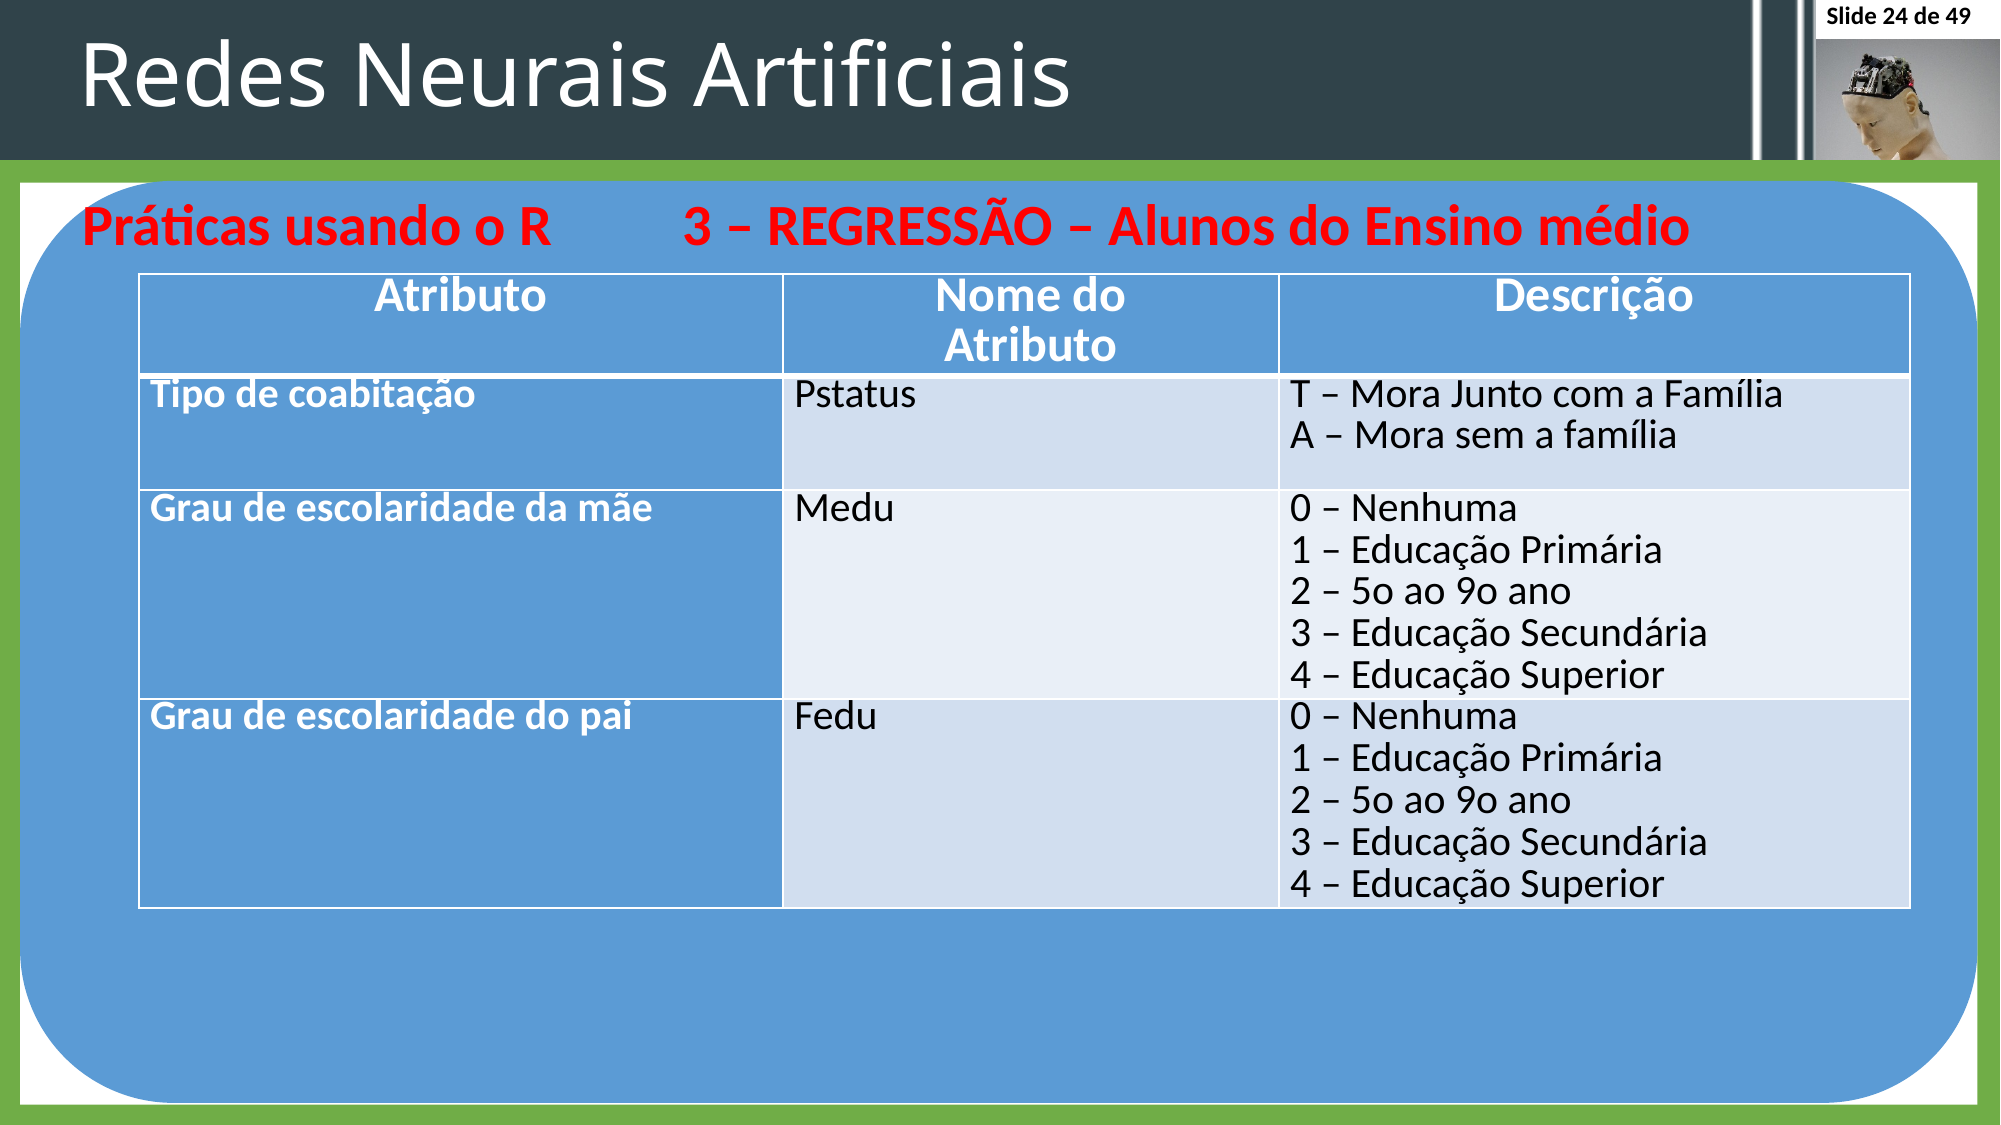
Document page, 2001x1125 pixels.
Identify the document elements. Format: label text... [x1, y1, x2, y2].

table_cell Grau de escolaridade da mãe [140, 491, 782, 698]
table_cell 0 – Nenhuma 1 – Educação Primária 2 – 5o ao 9o ano 3 – Educação Secundária 4 – Educação Superior [1280, 491, 1909, 698]
text_box [19, 222, 1979, 1104]
table_header Descrição [1280, 275, 1909, 373]
table_header Nome do Atributo [784, 275, 1278, 373]
table_cell Medu [784, 491, 1278, 698]
table_cell Grau de escolaridade do pai [140, 700, 782, 907]
text_box [127, 179, 1871, 187]
table_cell Fedu [784, 700, 1278, 907]
table_header Atributo [140, 275, 782, 373]
text_box [19, 967, 1978, 1106]
table_cell Pstatus [784, 379, 1278, 489]
table_cell T – Mora Junto com a Família A – Mora sem a família [1280, 379, 1909, 489]
table_cell Tipo de coabitação [140, 379, 782, 489]
list Práticas usando o R 3 – REGRESSÃO – Alunos do Ensino médio [67, 187, 1943, 304]
text_box [19, 182, 142, 317]
picture [0, 0, 2000, 161]
table_cell 0 – Nenhuma 1 – Educação Primária 2 – 5o ao 9o ano 3 – Educação Secundária 4 – Educação Superior [1280, 700, 1909, 907]
text_box [1855, 182, 1978, 313]
text_box [0, 159, 2000, 1125]
